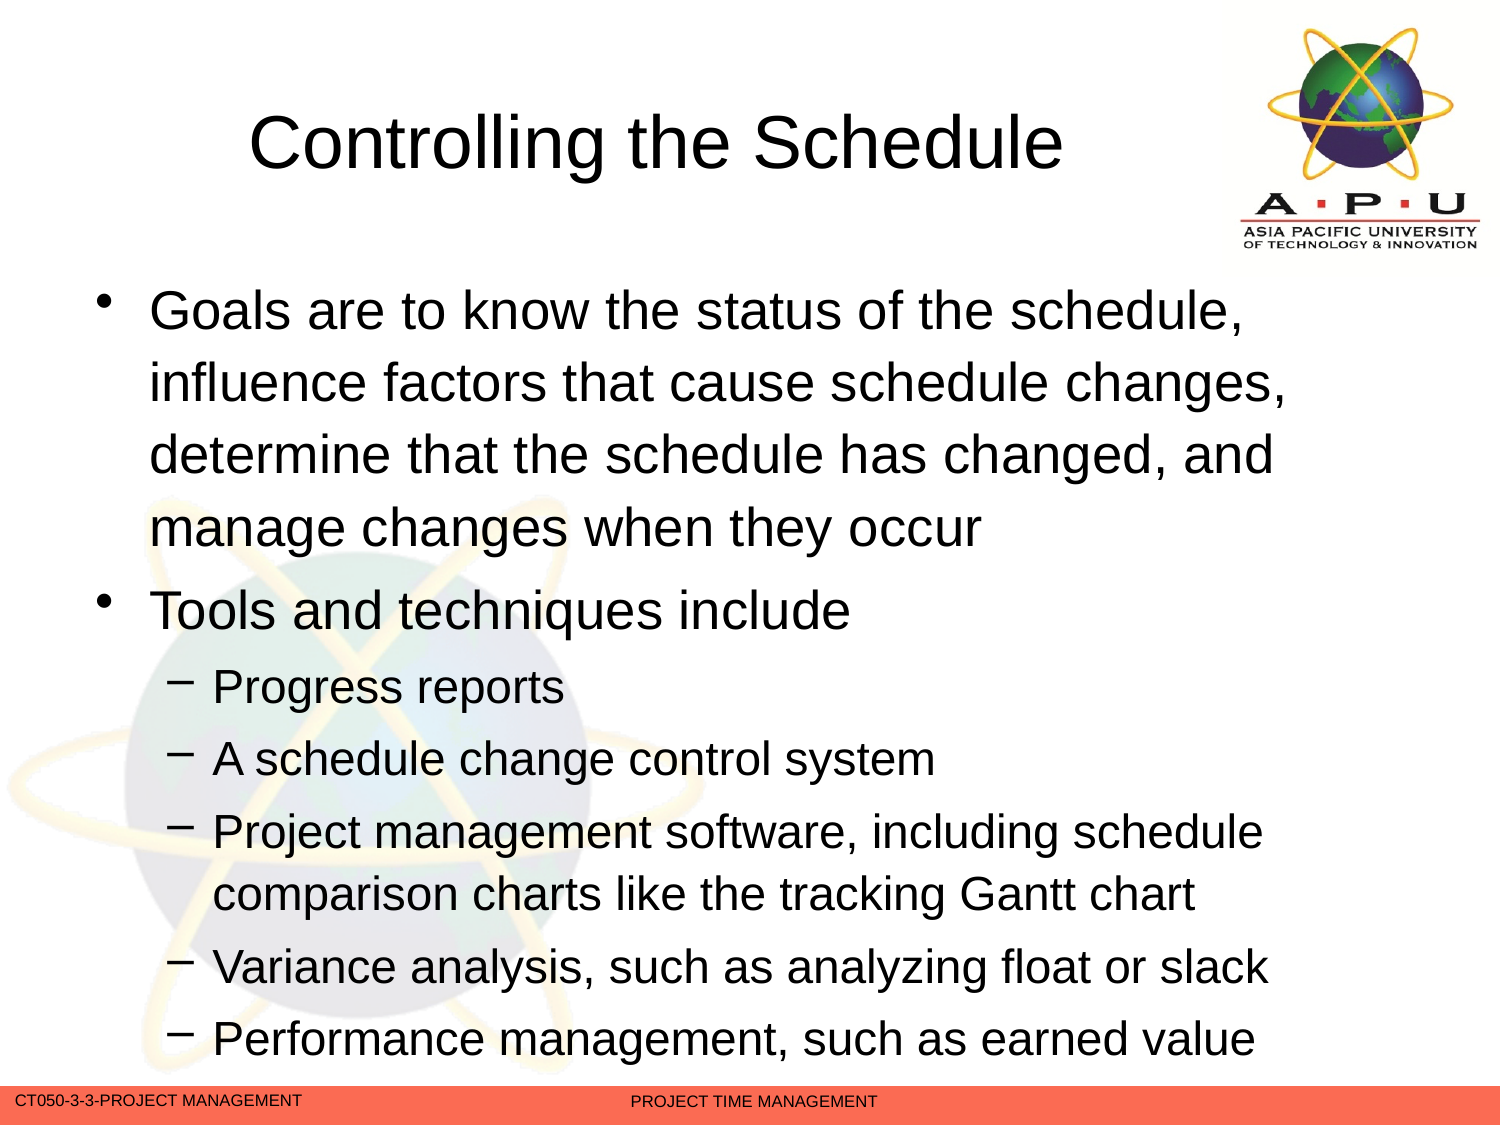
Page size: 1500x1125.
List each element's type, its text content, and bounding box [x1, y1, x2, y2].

list Goals are to know the status of the schedule, influence factors that cause schedule changes, determine that the schedule has changed, and manage changes when they occur Tools and techniques include Progress reports A schedule change control system Project management software, including schedule comparison charts like the tracking Gantt chart Variance analysis, such as analyzing float or slack Performance management, such as earned value [79, 260, 1430, 1085]
picture [1222, 0, 1500, 277]
title Controlling the Schedule [79, 45, 1235, 233]
